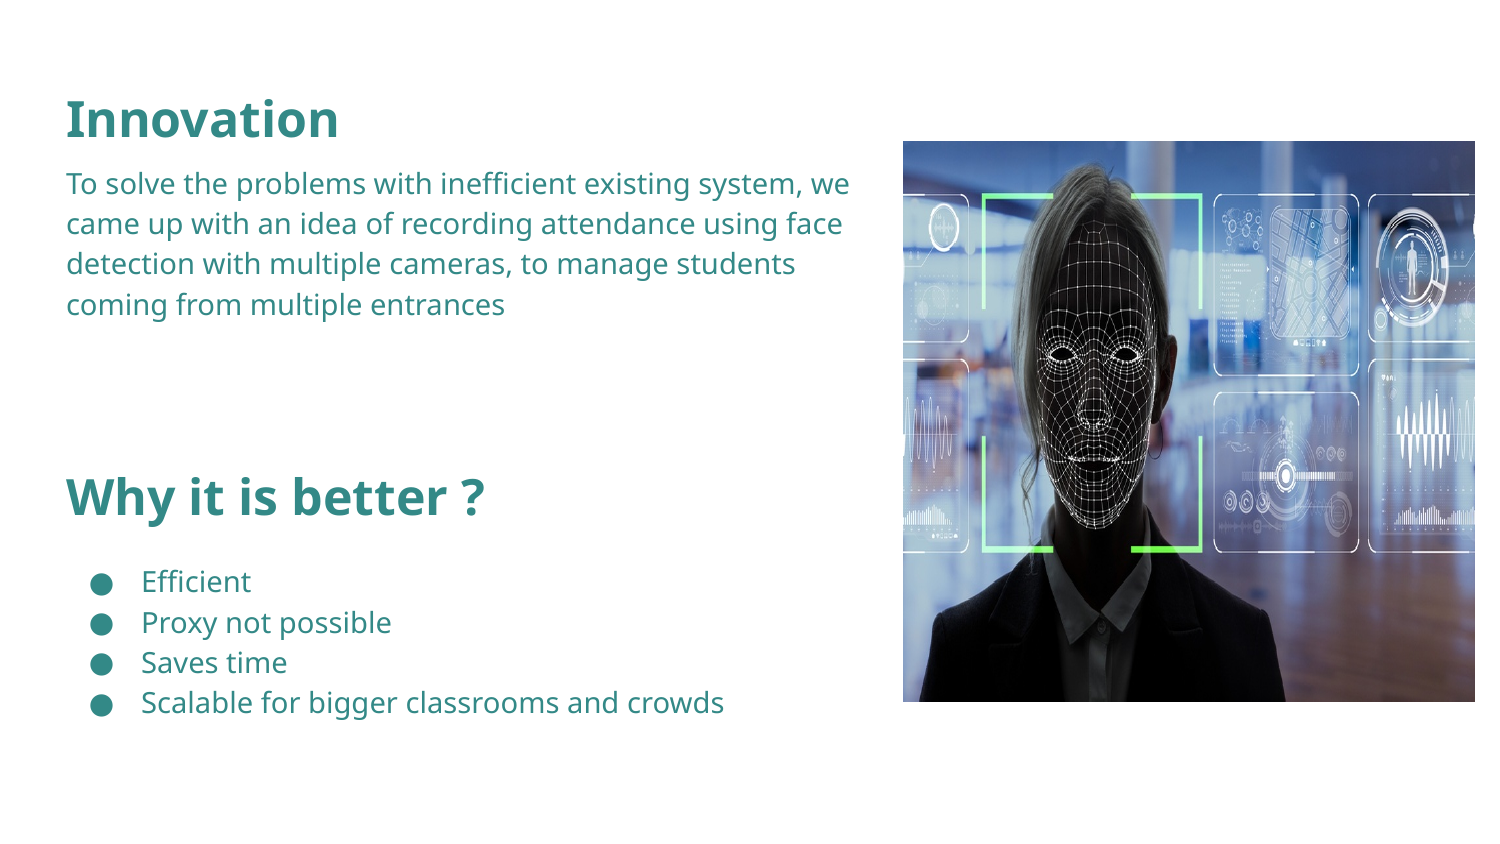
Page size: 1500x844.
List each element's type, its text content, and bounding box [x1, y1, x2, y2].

picture [903, 141, 1476, 703]
title Innovation [51, 72, 1449, 145]
list To solve the problems with inefficient existing system, we came up with an idea of recording attendance using face detection with multiple cameras, to manage students coming from multiple entrances Why it is better ? Efficient Proxy not possible Saves time Scalable for bigger classrooms and crowds [51, 145, 904, 744]
